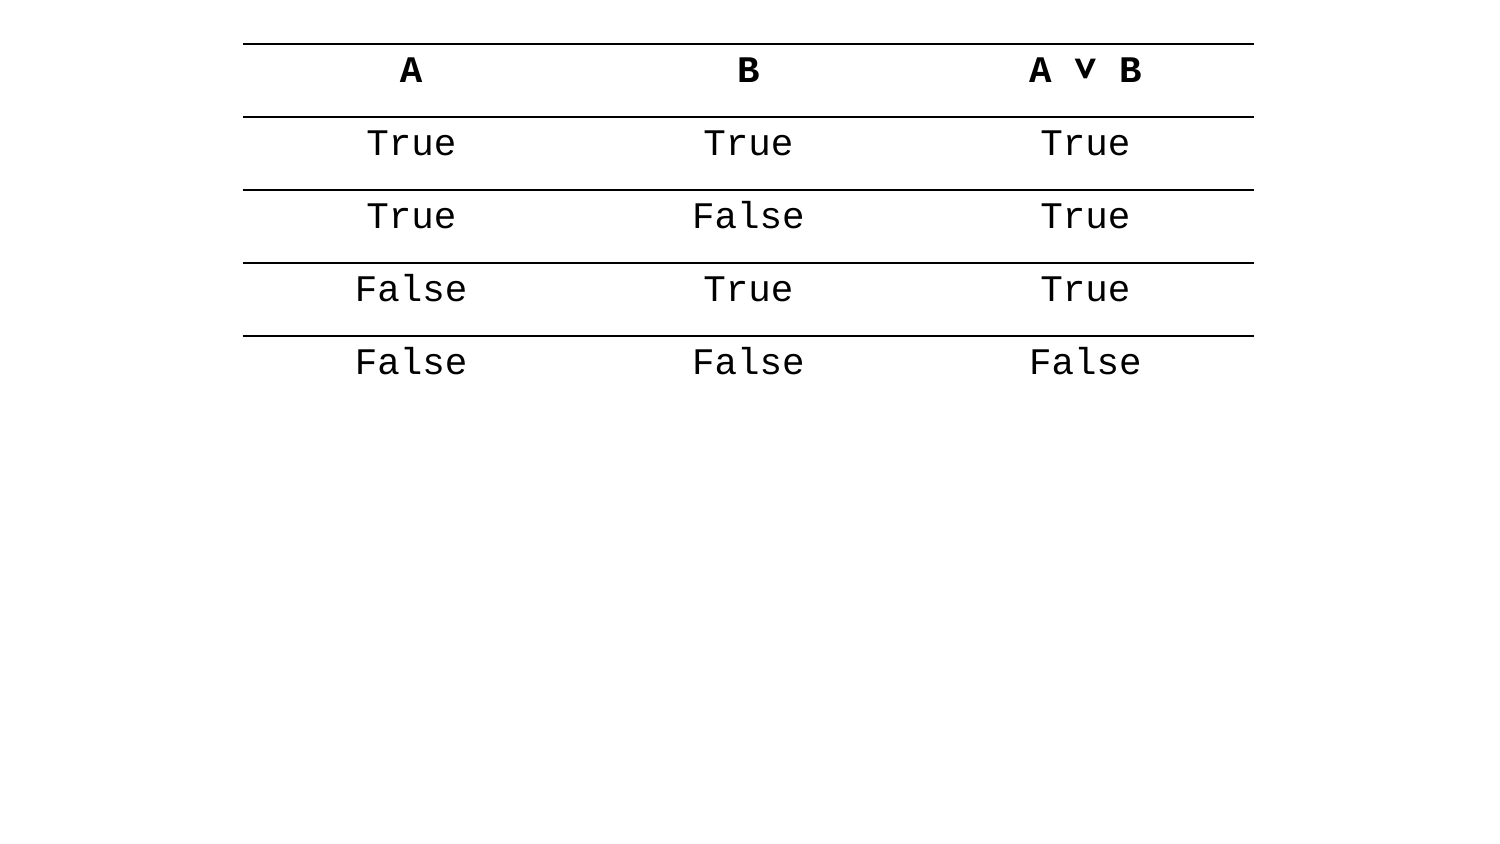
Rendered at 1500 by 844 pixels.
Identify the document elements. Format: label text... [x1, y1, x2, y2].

table_cell True [580, 118, 917, 189]
table_cell False [580, 191, 917, 262]
table_cell False [917, 337, 1254, 409]
table_header A ∨ B [917, 45, 1254, 116]
table_cell True [917, 191, 1254, 262]
table_header A [243, 45, 580, 116]
table_cell True [243, 118, 580, 189]
table_header B [580, 45, 917, 116]
table_cell False [243, 337, 580, 409]
table_cell False [580, 337, 917, 409]
table_cell True [243, 191, 580, 262]
table_cell True [917, 264, 1254, 335]
table_cell False [243, 264, 580, 335]
table_cell True [580, 264, 917, 335]
table_cell True [917, 118, 1254, 189]
